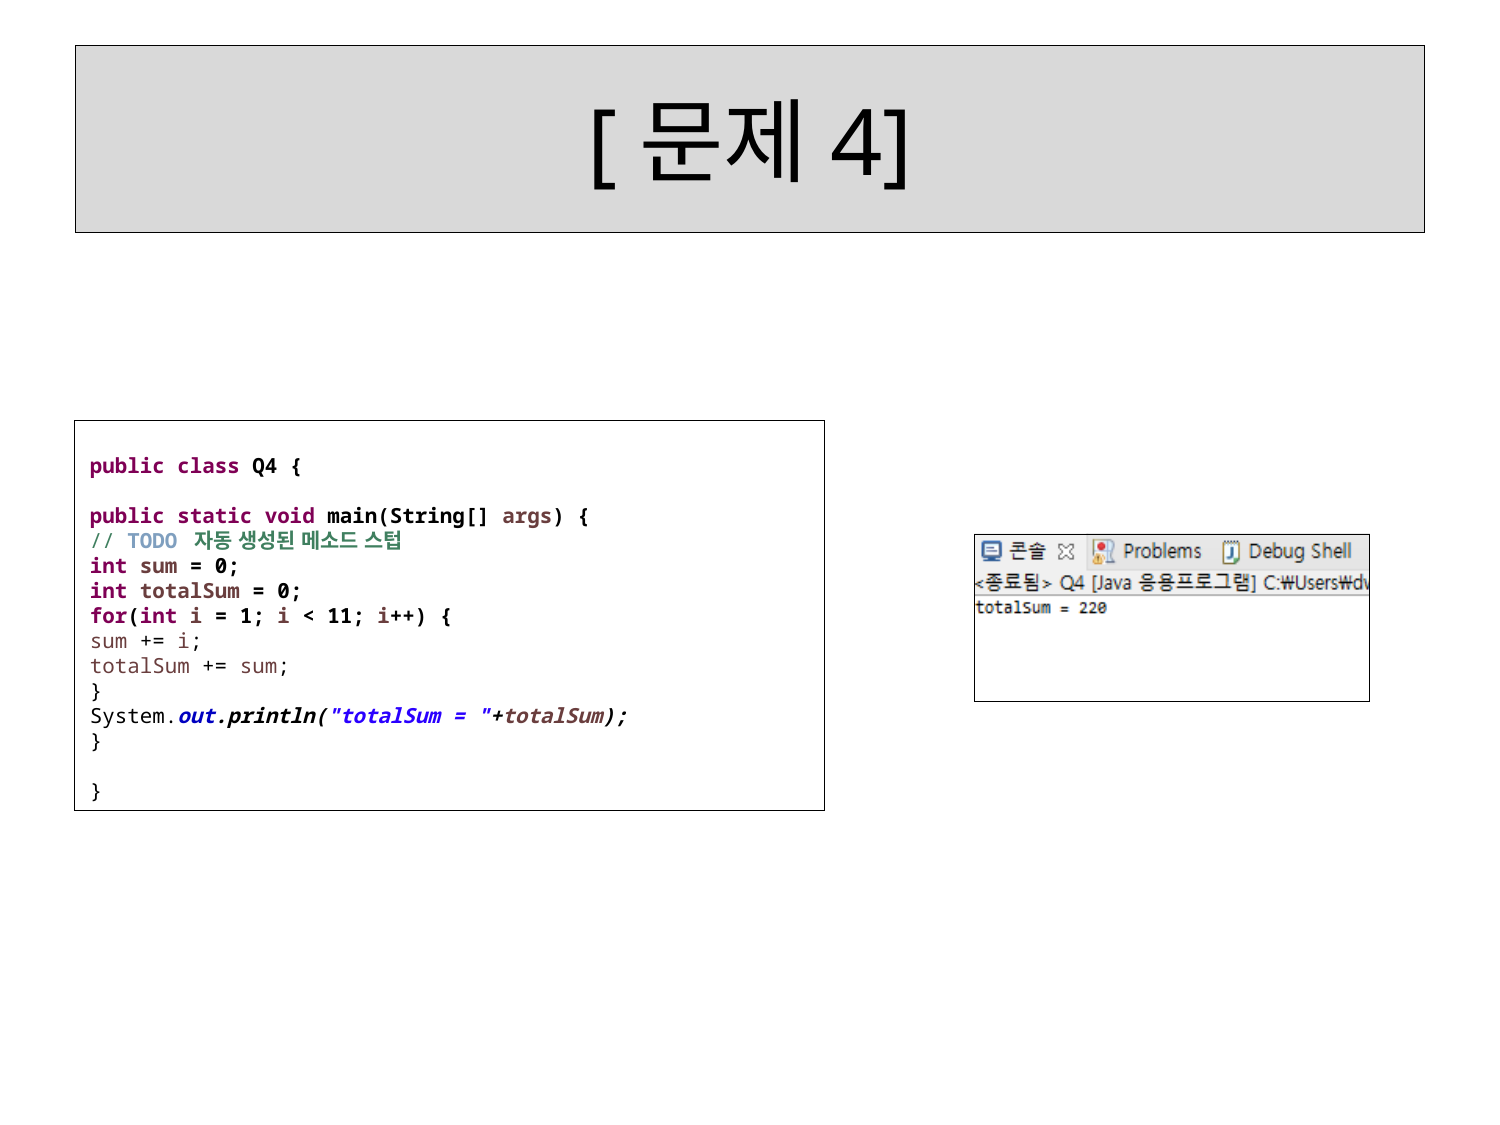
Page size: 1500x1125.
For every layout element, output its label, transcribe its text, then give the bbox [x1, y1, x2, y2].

title [문제4] [75, 45, 1425, 233]
text_box public class Q4 { public static void main(String[] args) { // TODO 자동 생성된 메소드 스텁 int sum = 0; int totalSum = 0; for(int i = 1; i < 11; i++) { sum += i; totalSum += sum; } System.out.println("totalSum = "+totalSum); } } [74, 420, 825, 811]
picture [974, 533, 1370, 702]
